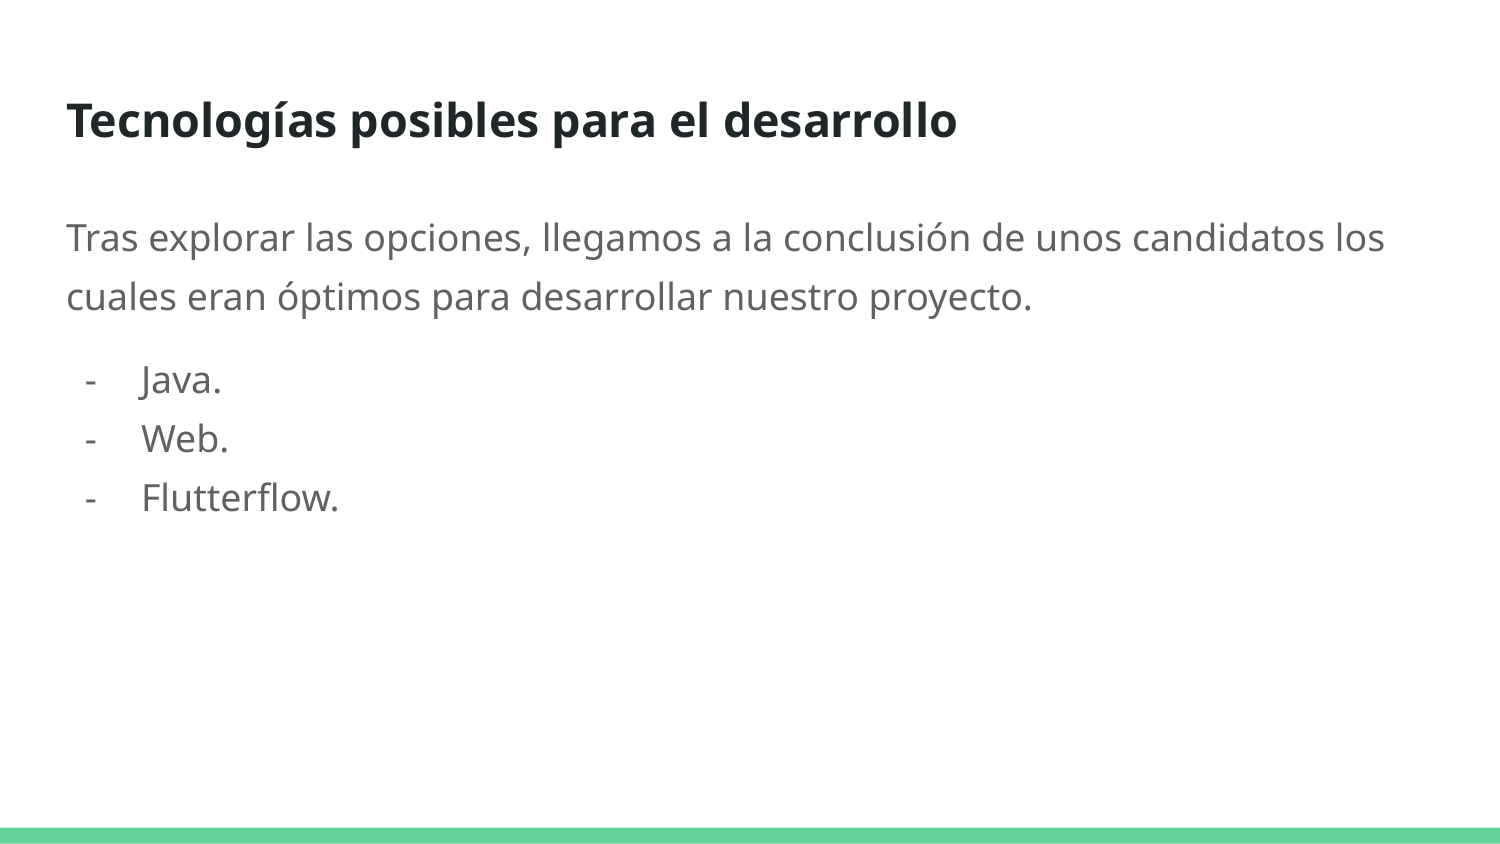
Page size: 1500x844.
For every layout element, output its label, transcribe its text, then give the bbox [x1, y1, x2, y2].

title Tecnologías posibles para el desarrollo [51, 72, 1449, 167]
list Tras explorar las opciones, llegamos a la conclusión de unos candidatos los cuales eran óptimos para desarrollar nuestro proyecto. Java. Web. Flutterflow. [51, 189, 1449, 750]
